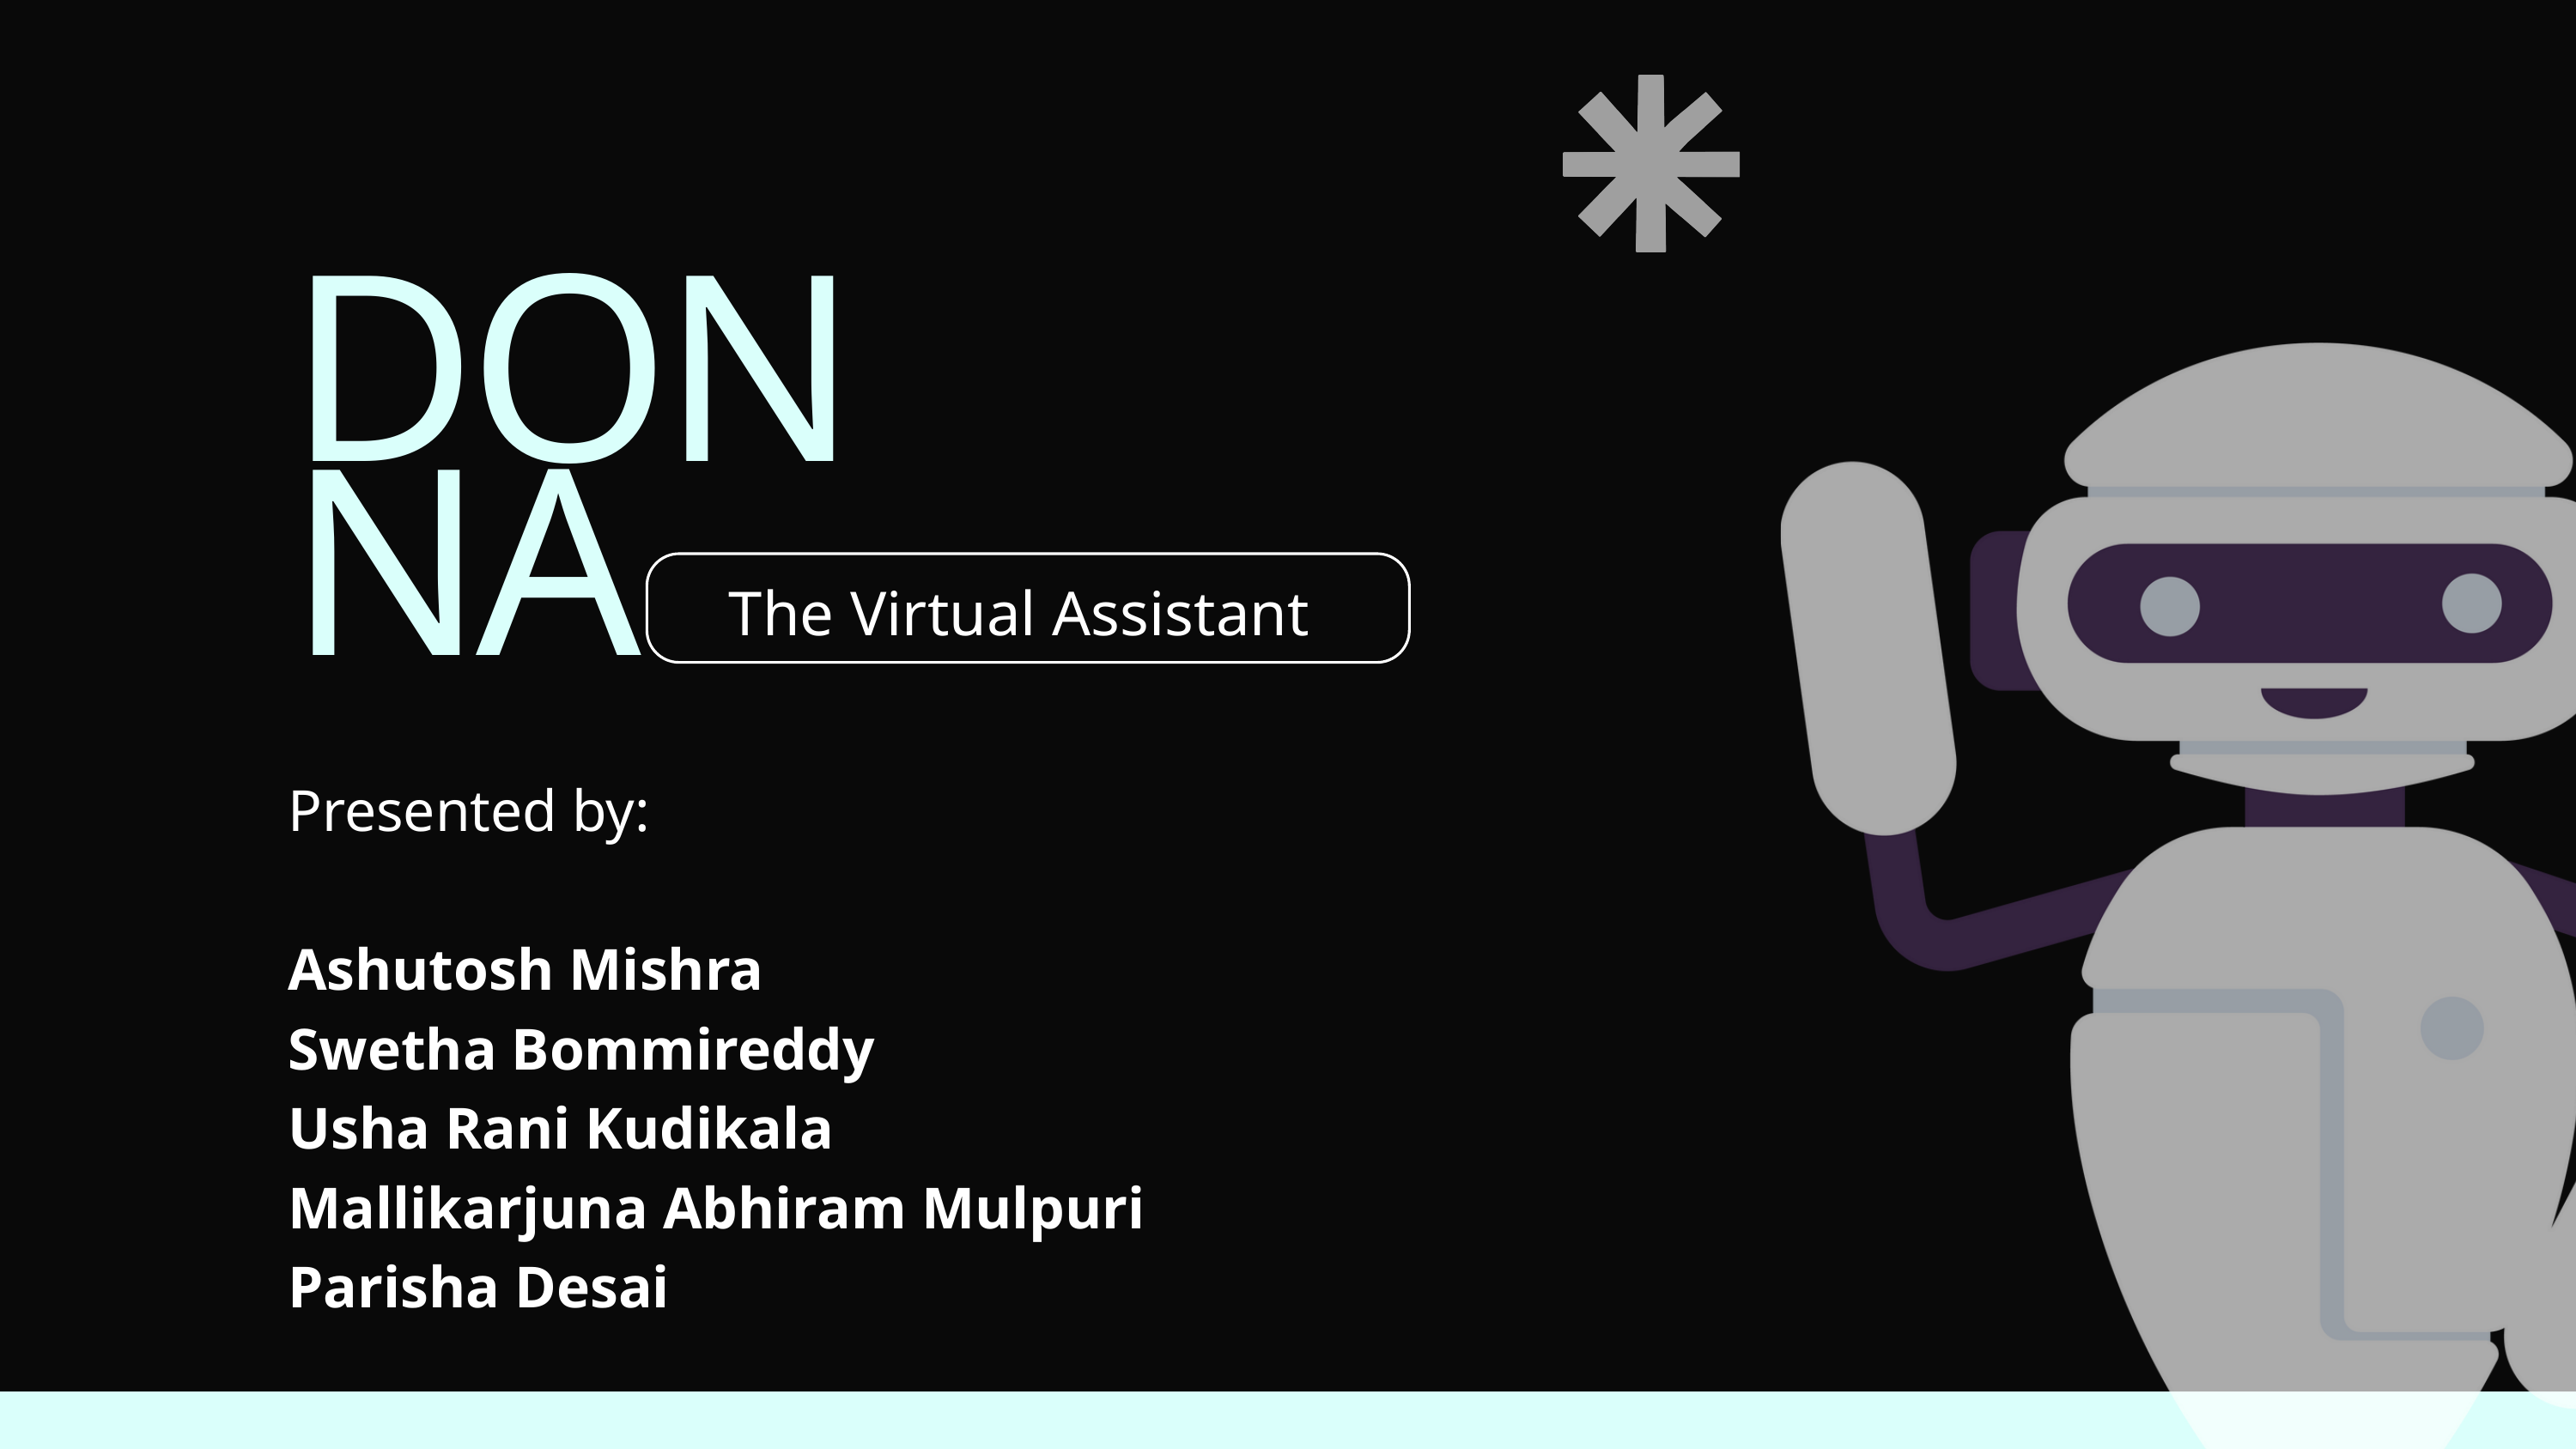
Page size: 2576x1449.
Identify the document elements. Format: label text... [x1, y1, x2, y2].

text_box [0, 1391, 2576, 1449]
text_box [1780, 343, 2576, 1390]
text_box Presented by: Ashutosh Mishra Swetha Bommireddy Usha Rani Kudikala Mallikarjuna Abhiram Mulpuri Parisha Desai [288, 763, 1156, 1319]
text_box [1563, 75, 1741, 252]
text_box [647, 553, 1410, 663]
text_box DONNA [288, 318, 1038, 707]
